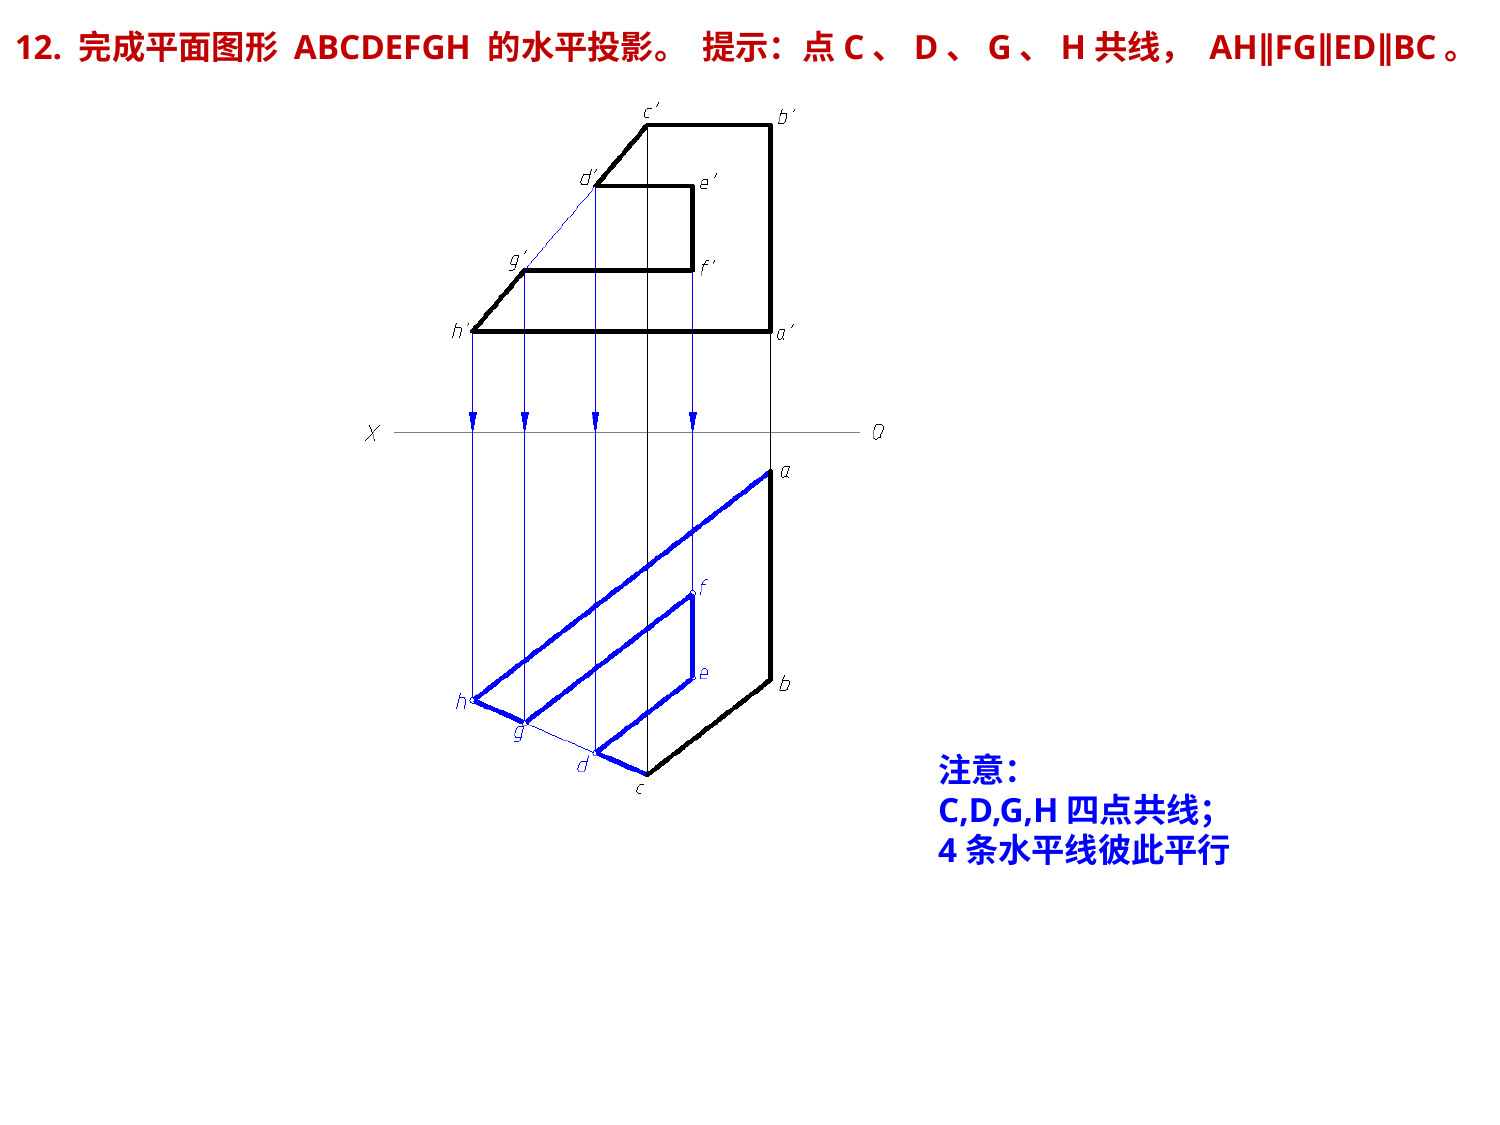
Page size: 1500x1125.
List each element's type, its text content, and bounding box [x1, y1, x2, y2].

text_box 12. 完成平面图形 ABCDEFGH 的水平投影。 提示：点C、D、G、H共线， AH∥FG∥ED∥BC。 [0, 18, 1500, 74]
text_box 注意： C,D,G,H四点共线； 4条水平线彼此平行 [923, 742, 1500, 877]
picture [327, 94, 920, 802]
